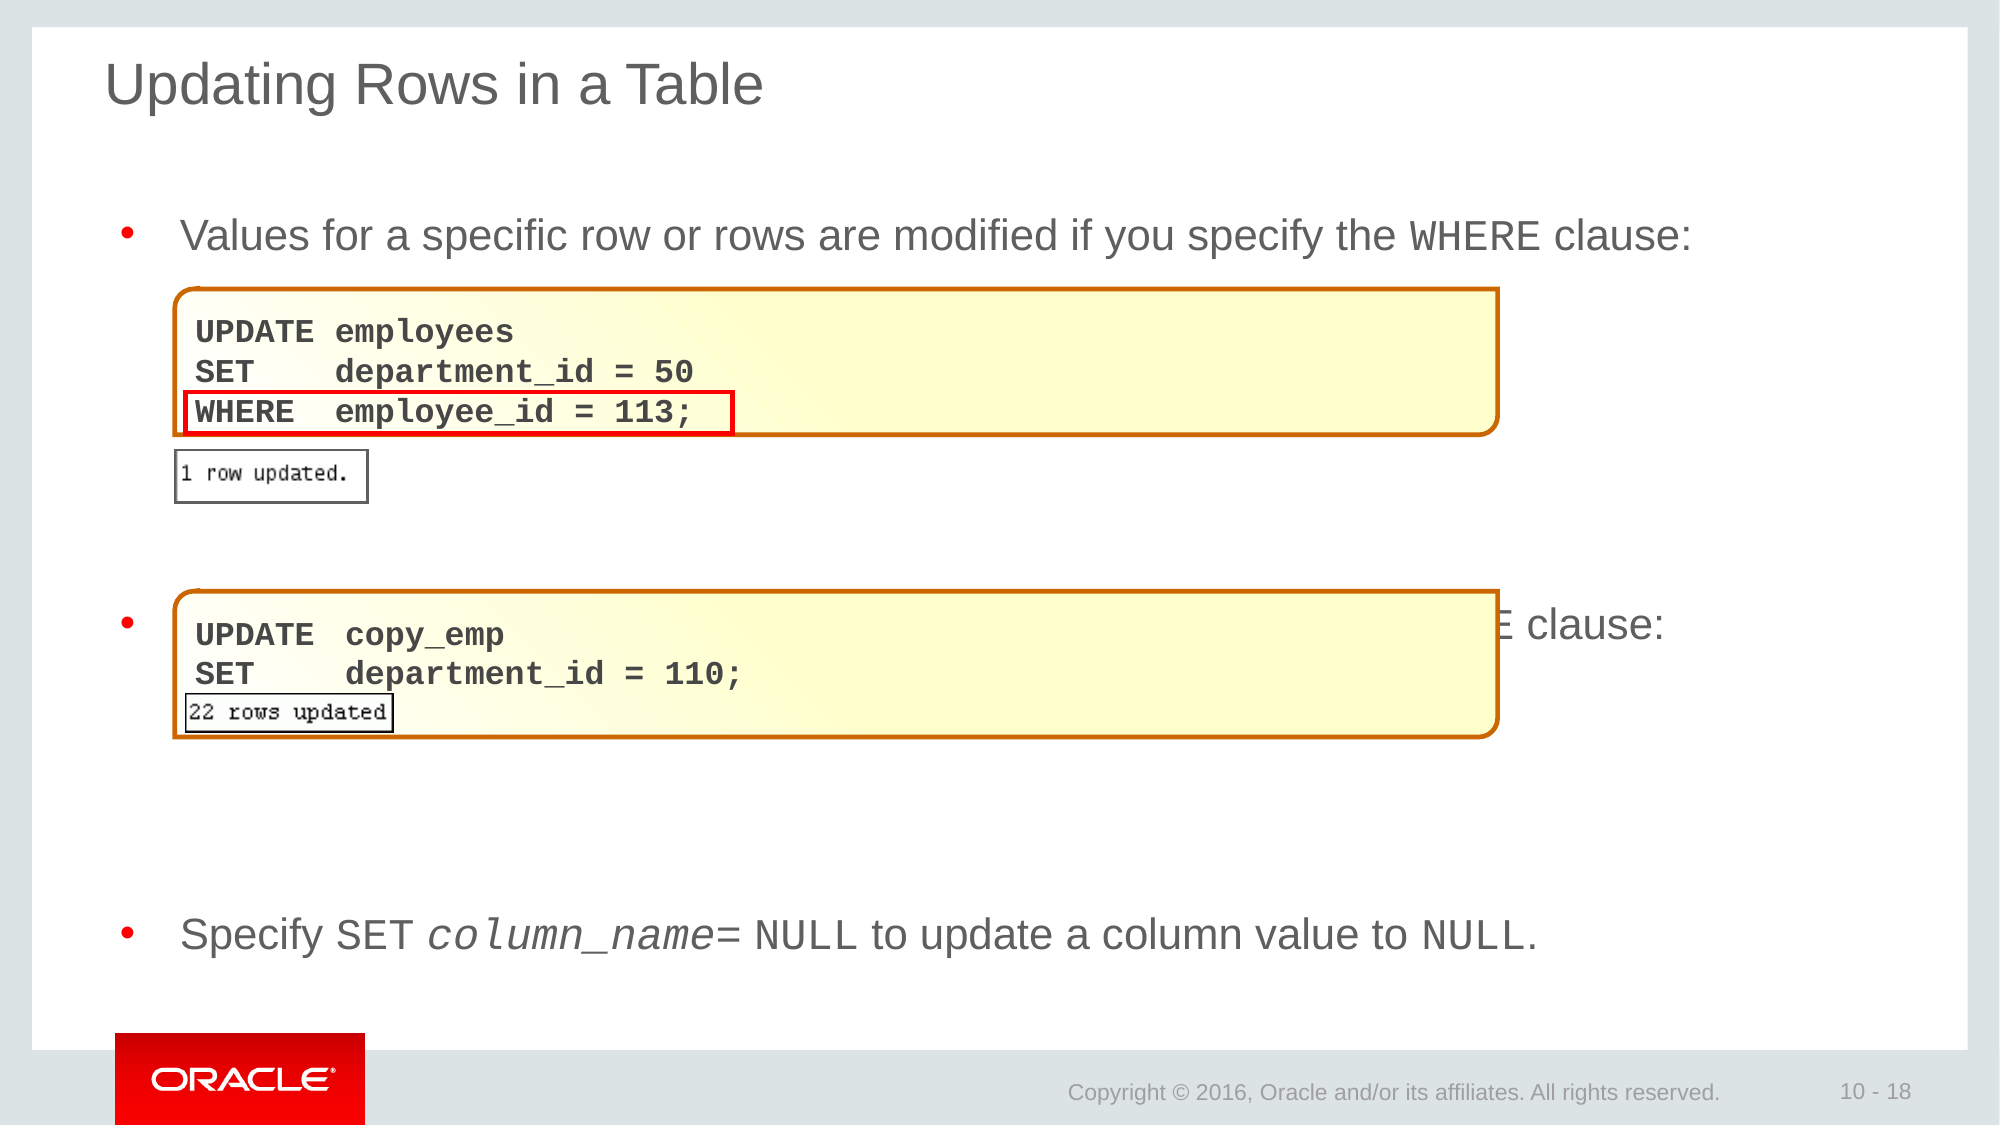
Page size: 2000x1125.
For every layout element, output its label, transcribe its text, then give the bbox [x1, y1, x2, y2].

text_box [174, 590, 1498, 744]
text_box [174, 288, 1498, 502]
list Values for a specific row or rows are modified if you specify the WHERE clause: Values for all the rows in the table are modified if you omit the WHERE clause: Specify SET column_name= NULL to update a column value to NULL. [101, 203, 1898, 834]
picture [115, 1033, 365, 1125]
title Updating Rows in a Table [101, 43, 1898, 188]
